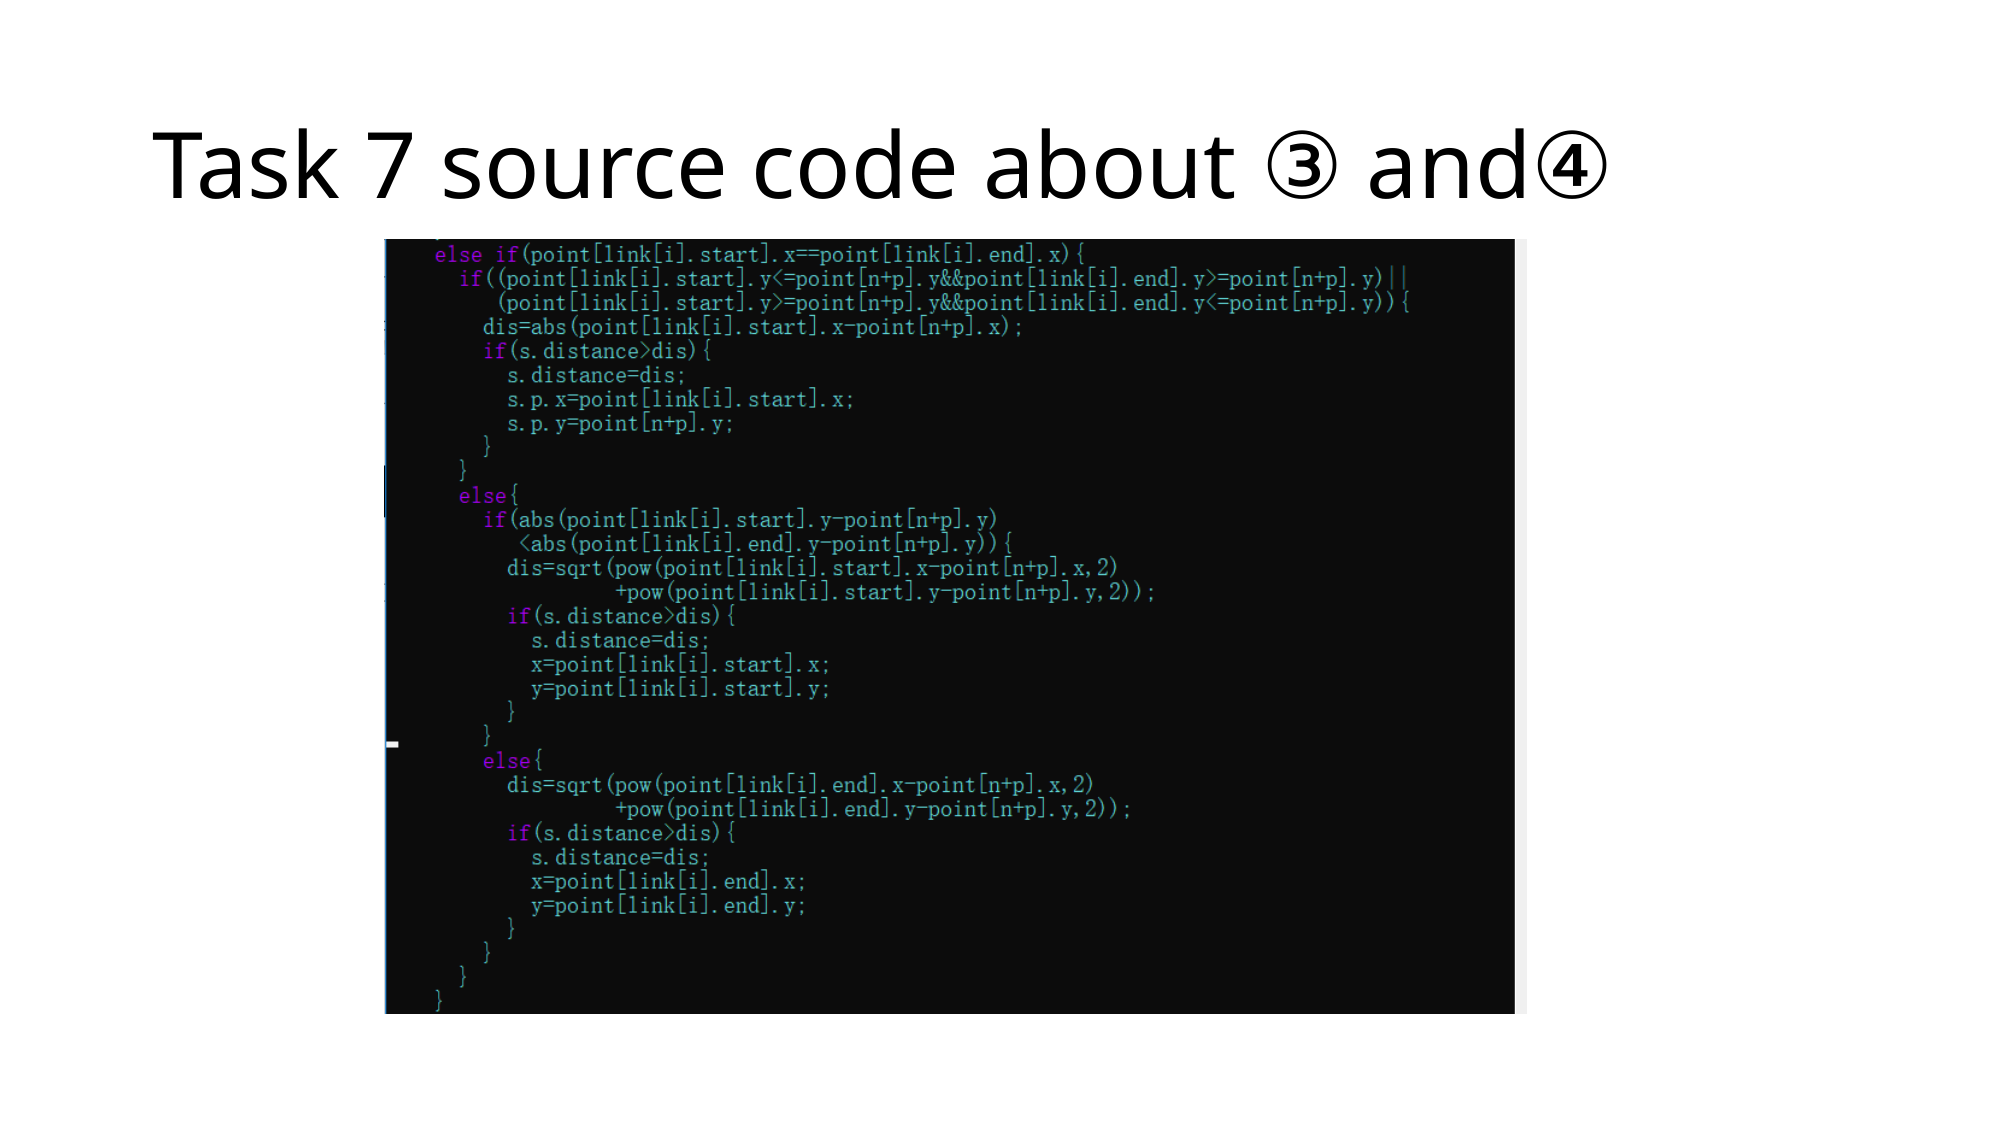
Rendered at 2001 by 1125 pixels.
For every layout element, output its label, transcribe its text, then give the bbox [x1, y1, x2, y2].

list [384, 239, 1527, 1014]
title Task 7 source code about ③ and④ [137, 59, 1863, 278]
